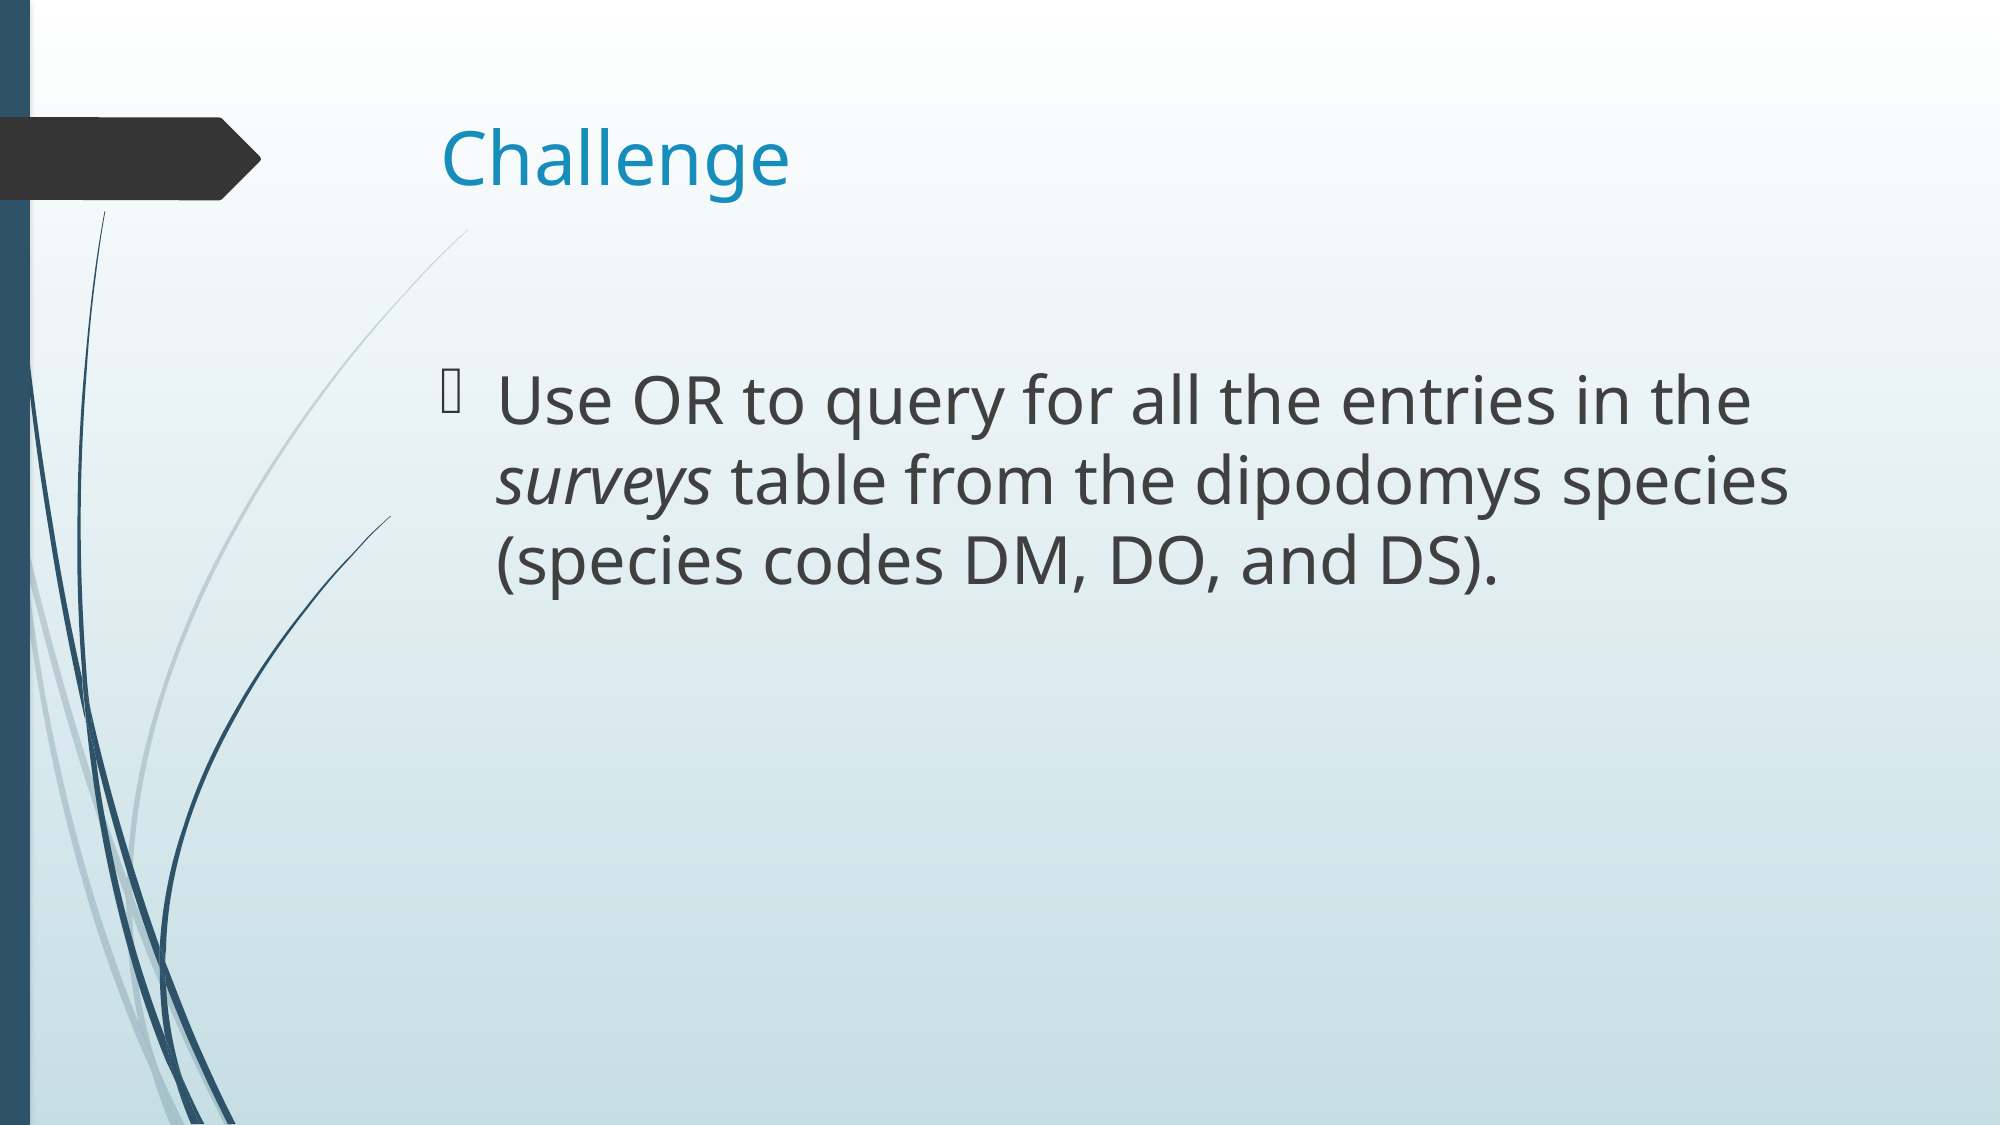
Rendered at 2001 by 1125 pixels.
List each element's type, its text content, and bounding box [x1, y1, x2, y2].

list Use OR to query for all the entries in the surveys table from the dipodomys species (species codes DM, DO, and DS). [424, 350, 1888, 970]
title Challenge [425, 102, 1888, 313]
